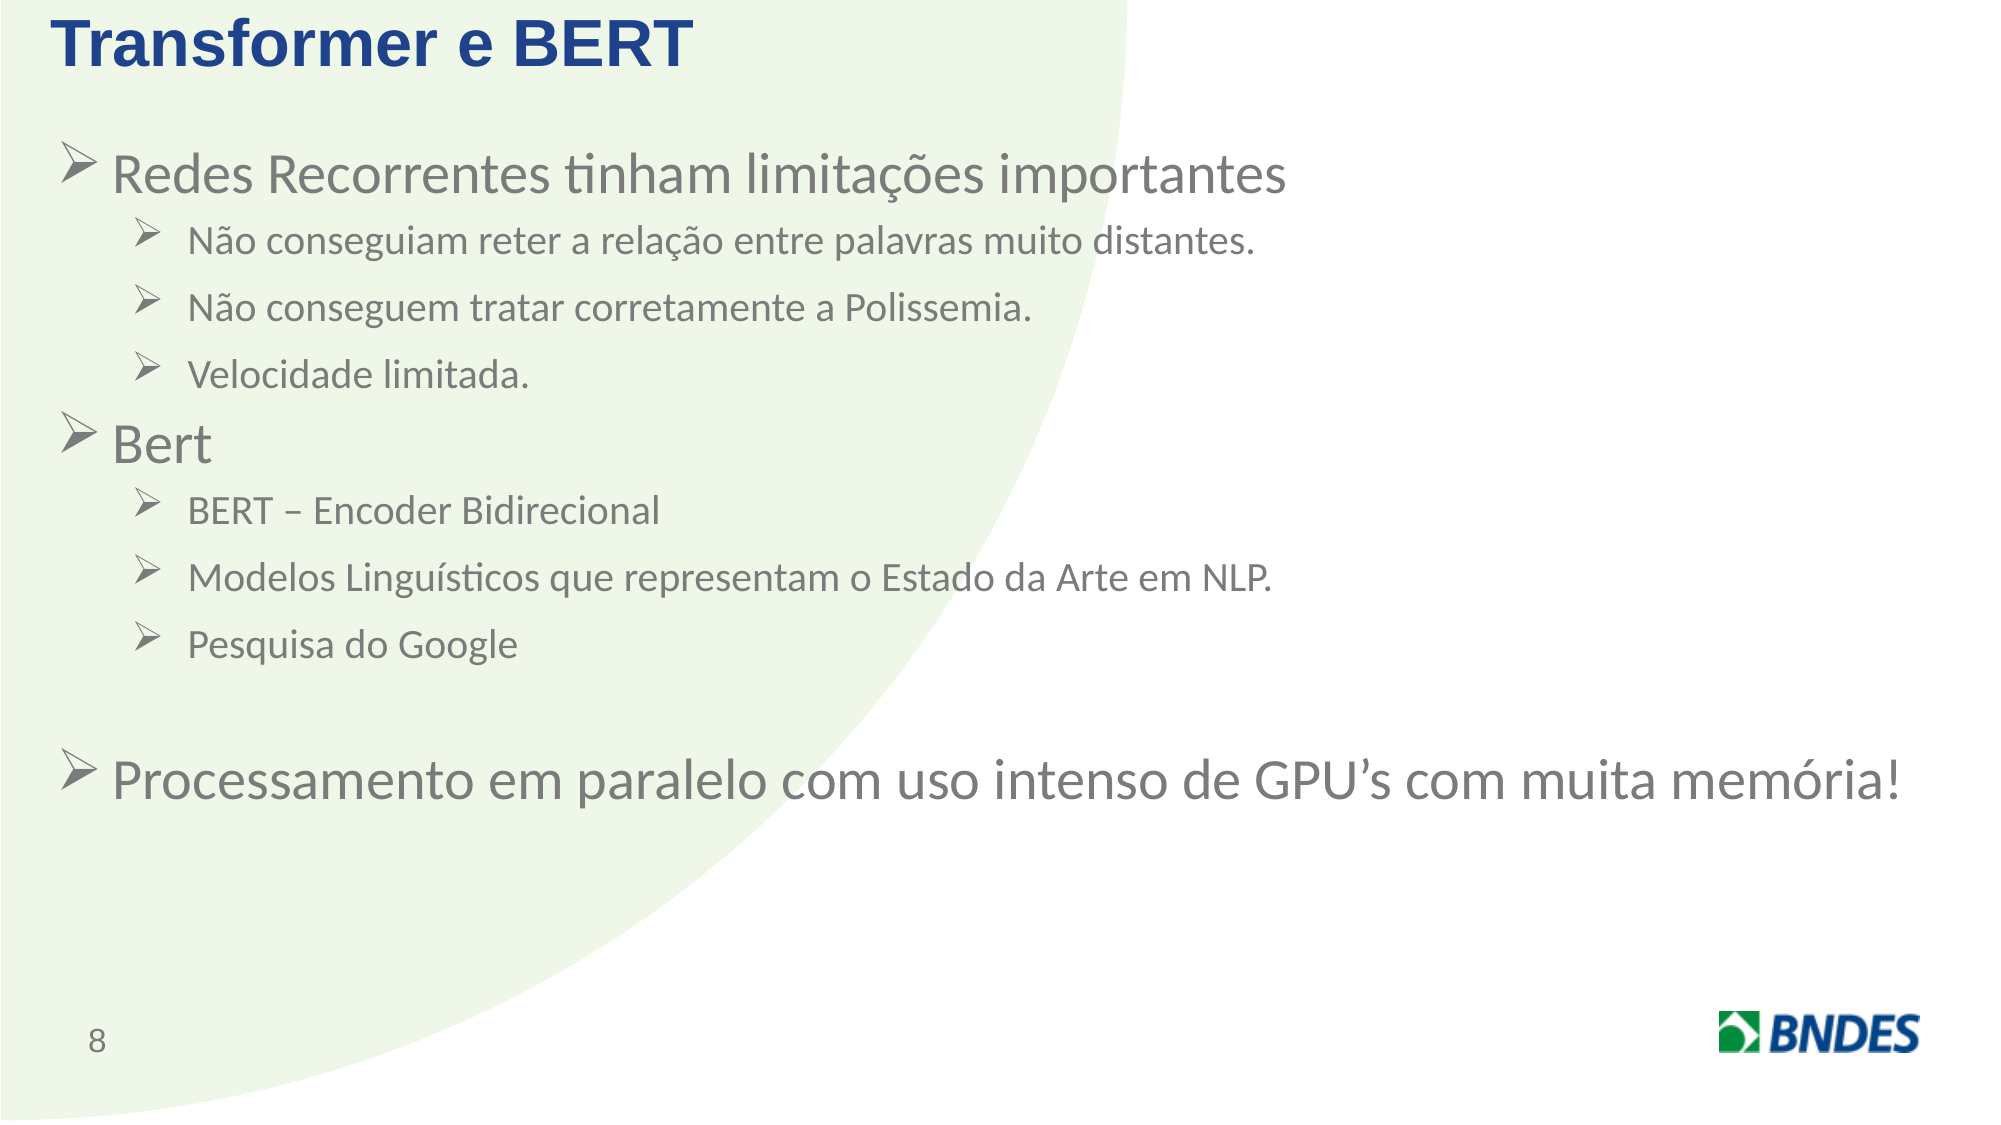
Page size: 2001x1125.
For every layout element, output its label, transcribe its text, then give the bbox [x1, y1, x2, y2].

text_box Transformer e BERT [41, 0, 784, 89]
text_box Redes Recorrentes tinham limitações importantes Não conseguiam reter a relação entre palavras muito distantes. Não conseguem tratar corretamente a Polissemia. Velocidade limitada. Bert BERT – Encoder Bidirecional Modelos Linguísticos que representam o Estado da Arte em NLP. Pesquisa do Google Processamento em paralelo com uso intenso de GPU’s com muita memória! [41, 127, 1937, 819]
picture [1719, 1011, 1920, 1053]
